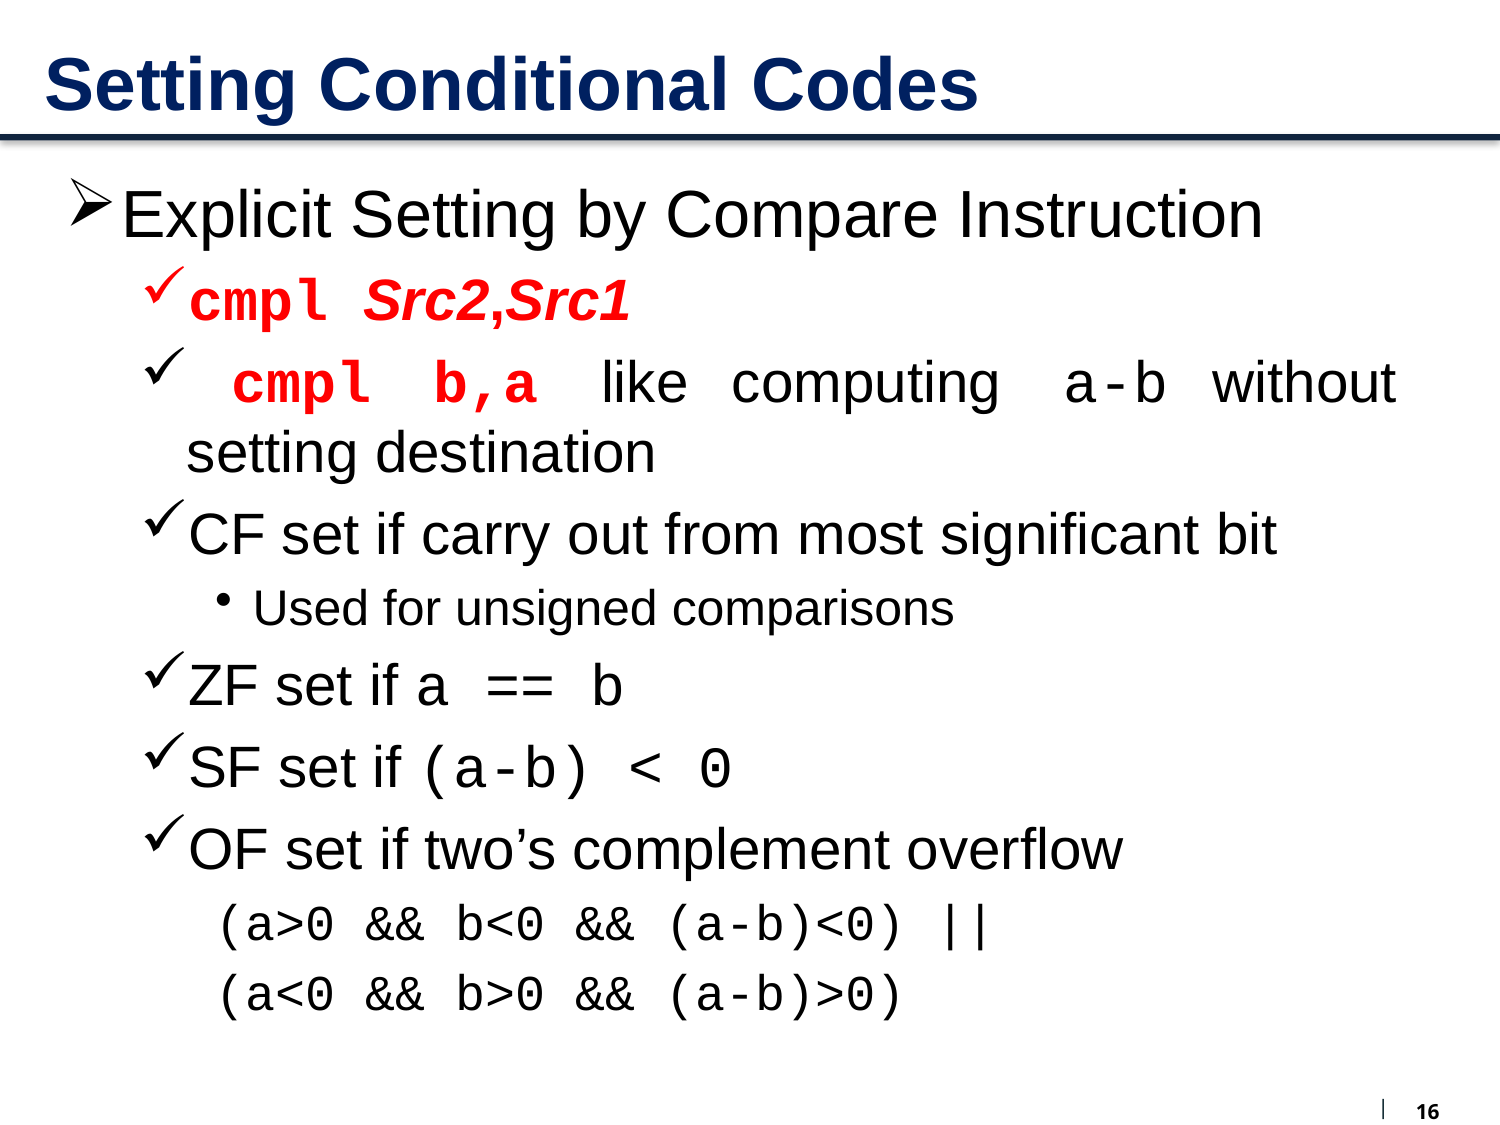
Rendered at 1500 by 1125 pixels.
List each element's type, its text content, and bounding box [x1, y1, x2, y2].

title Setting Conditional Codes [29, 0, 1459, 161]
list Explicit Setting by Compare Instruction cmpl Src2,Src1 cmpl b,a like computing a-b without setting destination CF set if carry out from most significant bit Used for unsigned comparisons ZF set if a == b SF set if (a-b) < 0 OF set if two’s complement overflow (a>0 && b<0 && (a-b)<0) || (a<0 && b>0 && (a-b)>0) [50, 163, 1413, 951]
